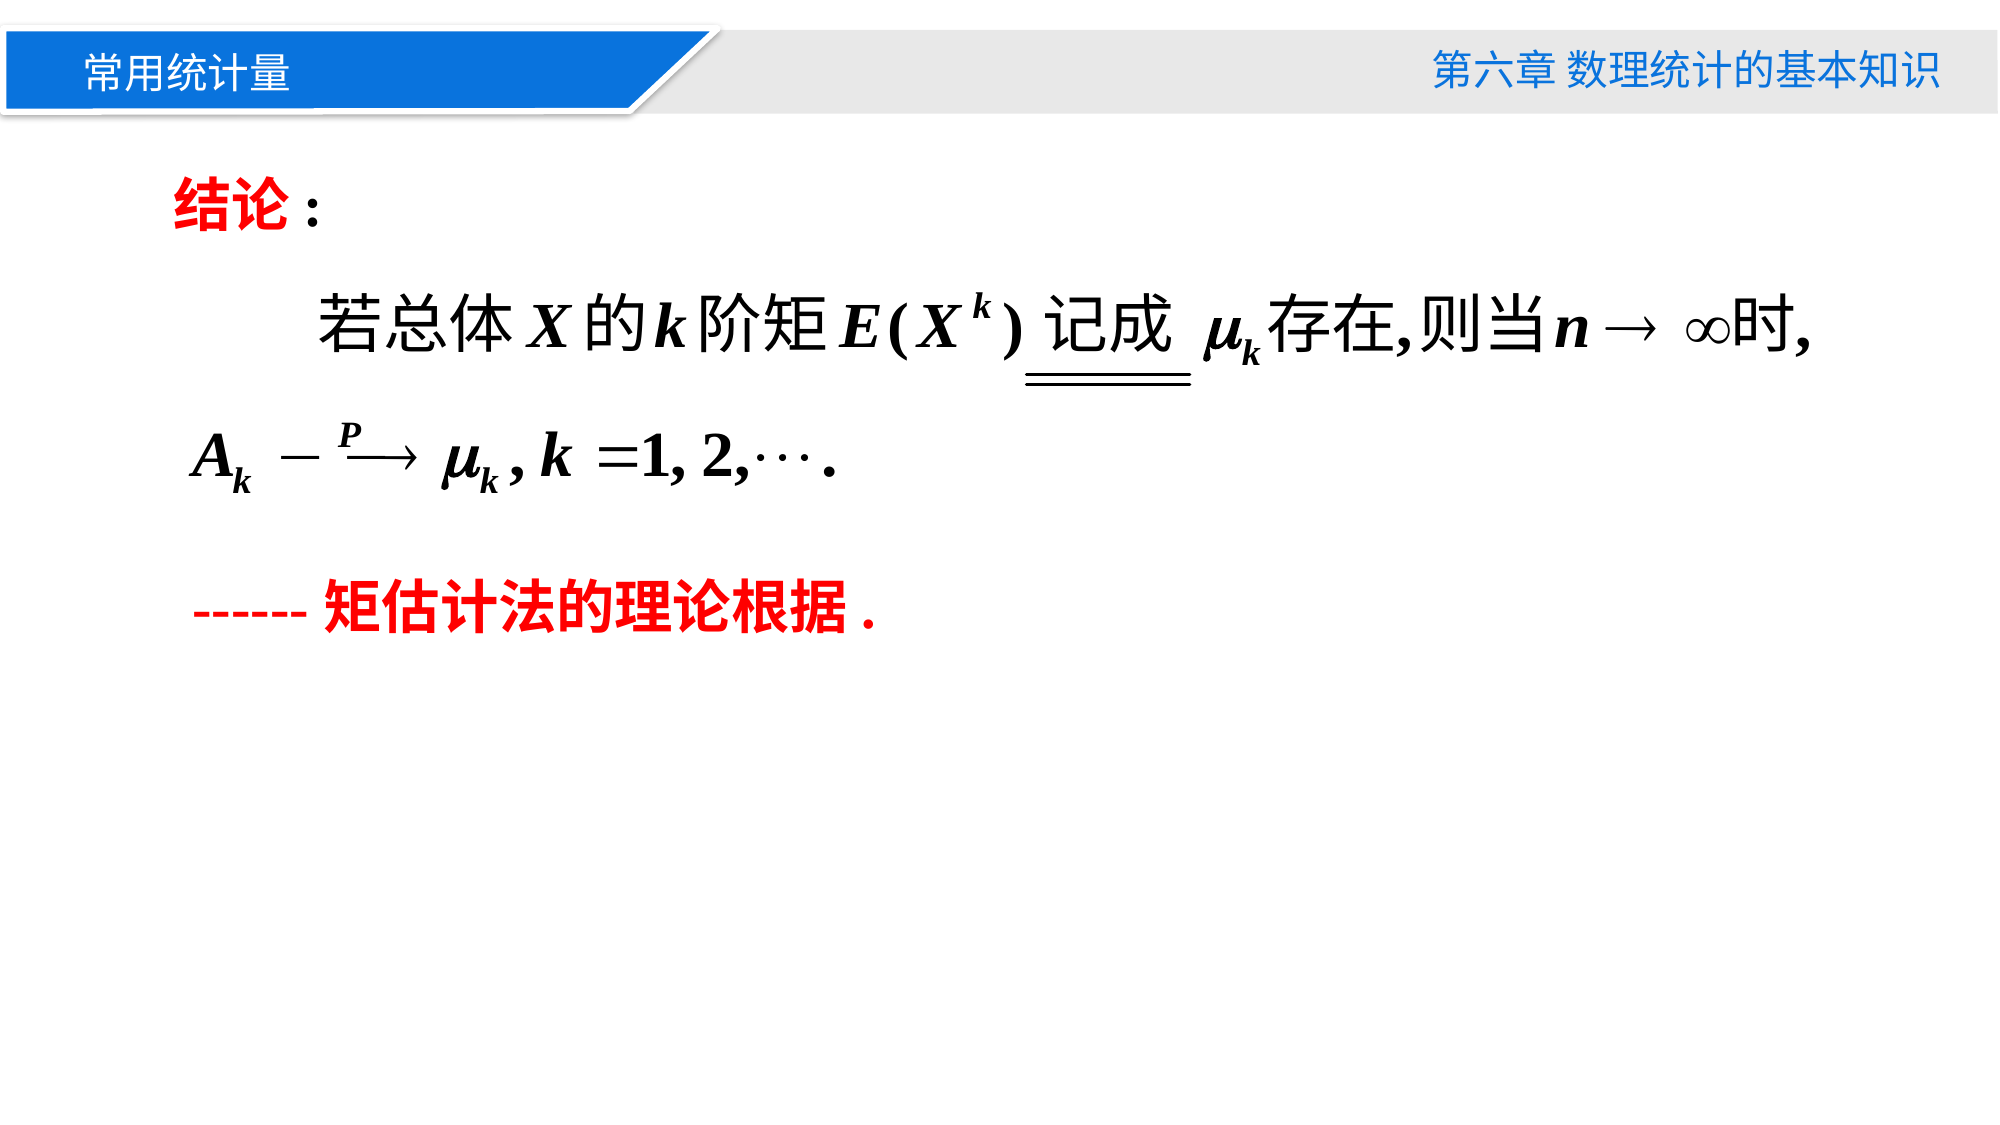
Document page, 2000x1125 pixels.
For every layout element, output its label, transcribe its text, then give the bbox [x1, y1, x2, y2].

text_box [0, 25, 721, 115]
text_box 常用统计量 [67, 39, 307, 104]
text_box [638, 27, 2000, 116]
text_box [177, 279, 1839, 510]
text_box ------矩估计法的理论根据. [177, 548, 1378, 648]
text_box 第六章 数理统计的基本知识 [1417, 36, 1957, 101]
text_box 结论: [158, 160, 339, 246]
